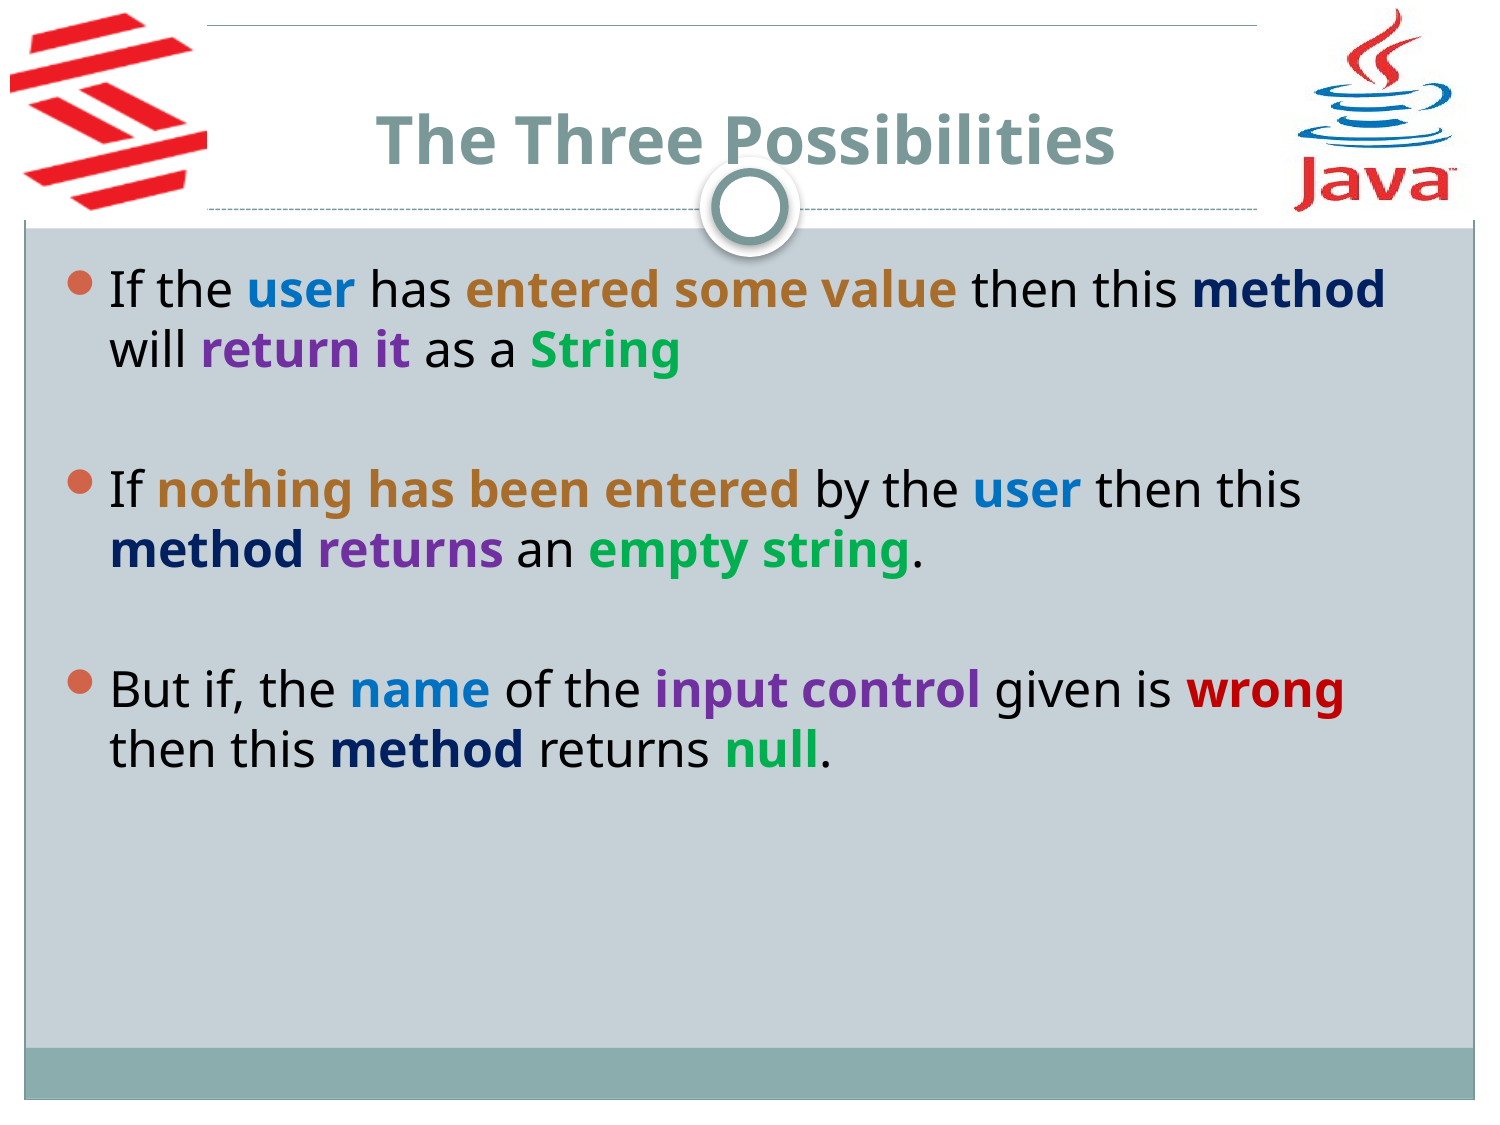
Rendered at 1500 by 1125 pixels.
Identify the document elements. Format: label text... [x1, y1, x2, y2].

title The Three Possibilities [213, 23, 1250, 186]
picture [10, 11, 207, 221]
picture [1257, 0, 1483, 221]
list If the user has entered some value then this method will return it as a String If nothing has been entered by the user then this method returns an empty string. But if, the name of the input control given is wrong then this method returns null. [49, 250, 1445, 1001]
